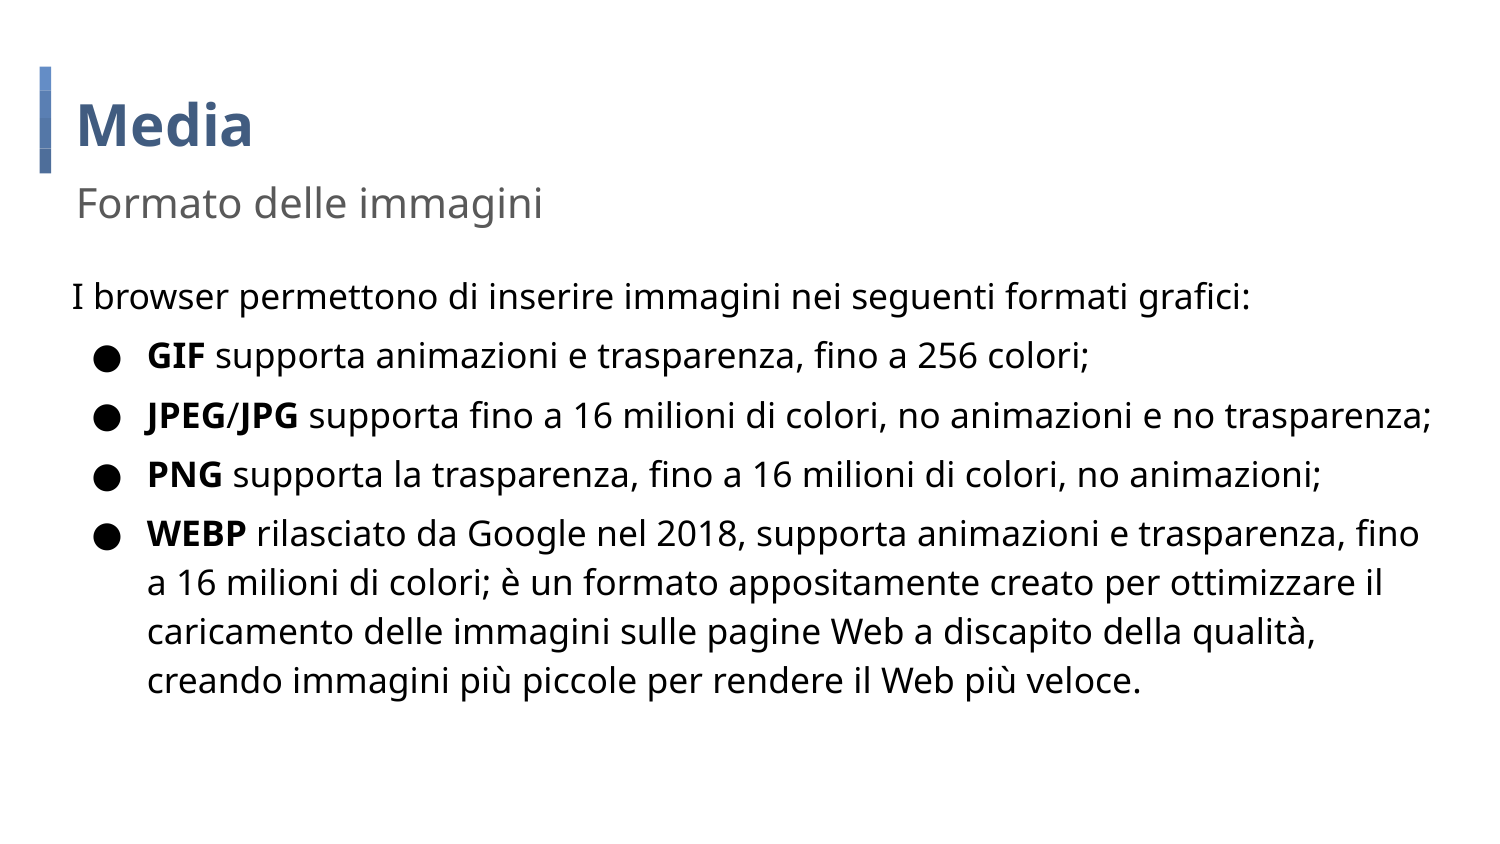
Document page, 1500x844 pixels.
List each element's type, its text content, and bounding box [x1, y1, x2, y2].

subtitle Formato delle immagini [60, 154, 1449, 228]
title Media [60, 72, 1449, 154]
text_box I browser permettono di inserire immagini nei seguenti formati grafici: GIF supporta animazioni e trasparenza, fino a 256 colori; JPEG/JPG supporta fino a 16 milioni di colori, no animazioni e no trasparenza; PNG supporta la trasparenza, fino a 16 milioni di colori, no animazioni; WEBP rilasciato da Google nel 2018, supporta animazioni e trasparenza, fino a 16 milioni di colori; è un formato appositamente creato per ottimizzare il caricamento delle immagini sulle pagine Web a discapito della qualità, creando immagini più piccole per rendere il Web più veloce. [56, 252, 1453, 716]
